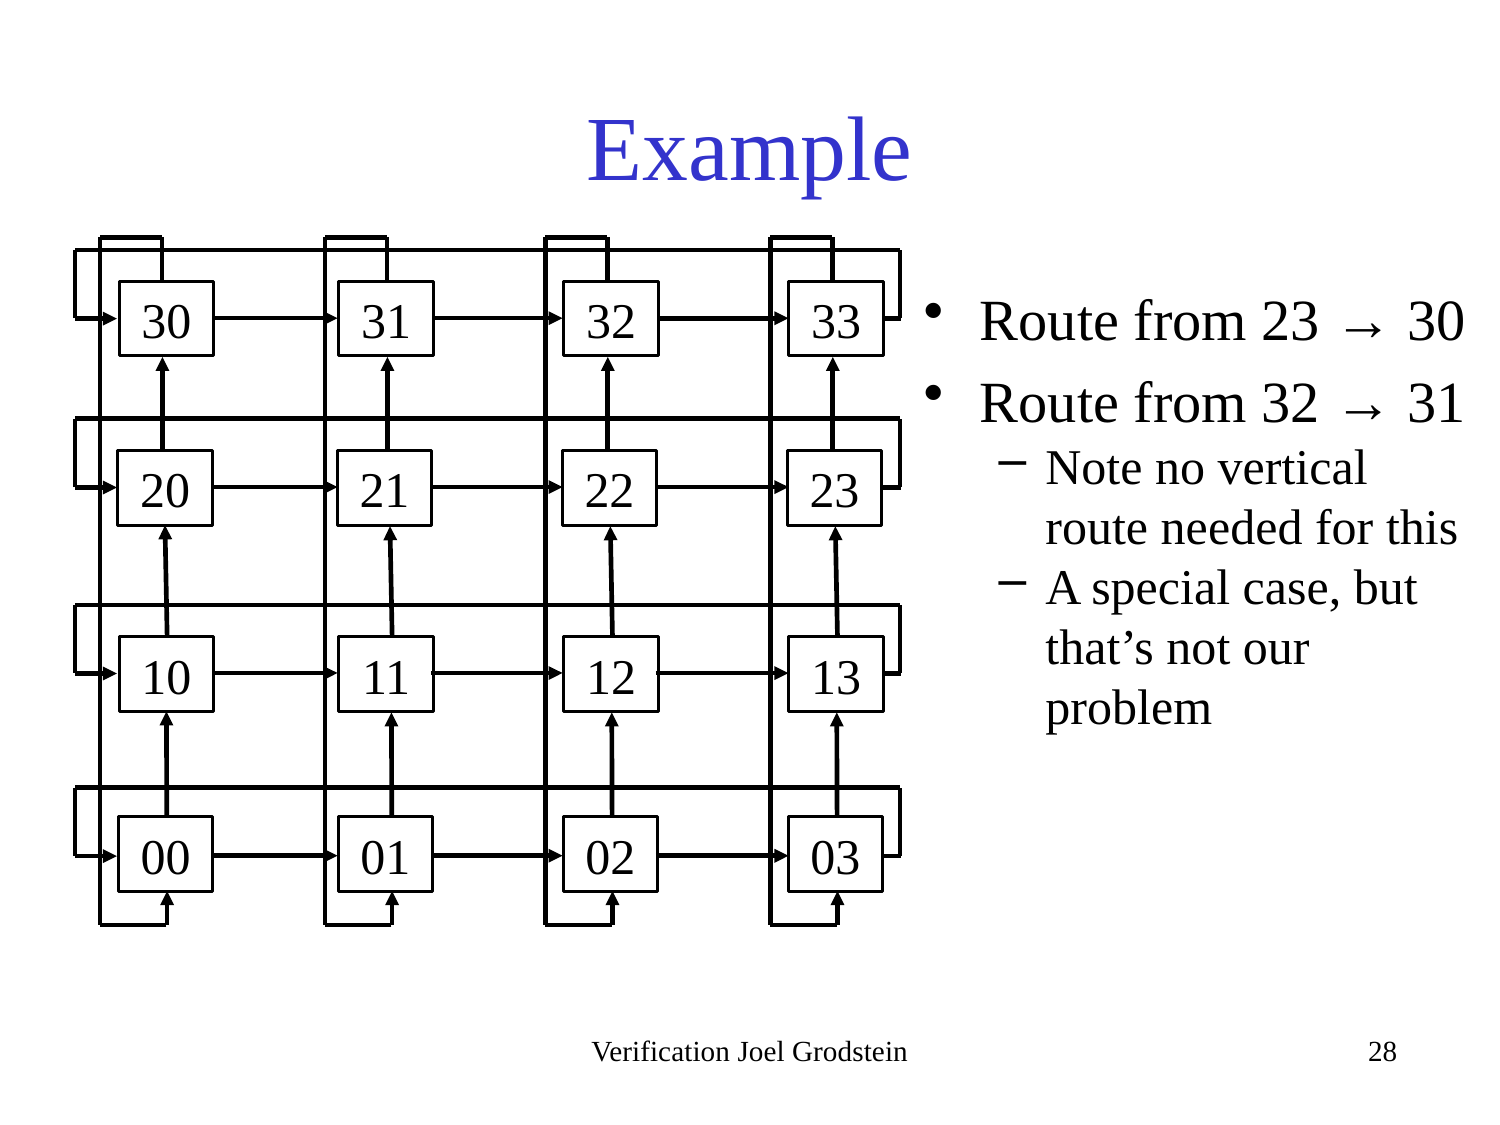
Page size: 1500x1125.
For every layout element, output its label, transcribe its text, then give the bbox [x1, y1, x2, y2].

title Example [112, 50, 1388, 238]
text_box 11 [338, 636, 434, 712]
text_box 01 [338, 816, 433, 892]
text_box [164, 526, 168, 604]
text_box 20 [117, 450, 213, 526]
list Route from 23 → 30 Route from 32 → 31 Note no vertical route needed for this A special case, but that’s not our problem [908, 275, 1496, 763]
text_box 03 [788, 816, 883, 892]
text_box 12 [563, 636, 659, 712]
text_box 00 [118, 816, 213, 892]
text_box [389, 526, 393, 604]
text_box 21 [337, 450, 432, 526]
text_box 32 [563, 281, 659, 356]
text_box 31 [338, 281, 434, 356]
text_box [164, 613, 168, 636]
text_box 13 [788, 636, 884, 712]
text_box 30 [119, 281, 214, 356]
text_box 10 [119, 636, 214, 712]
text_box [389, 613, 393, 636]
footer Verification Joel Grodstein [512, 1024, 988, 1101]
text_box 22 [562, 450, 657, 526]
text_box 33 [788, 281, 884, 356]
text_box 23 [787, 450, 882, 526]
text_box 02 [563, 816, 658, 892]
